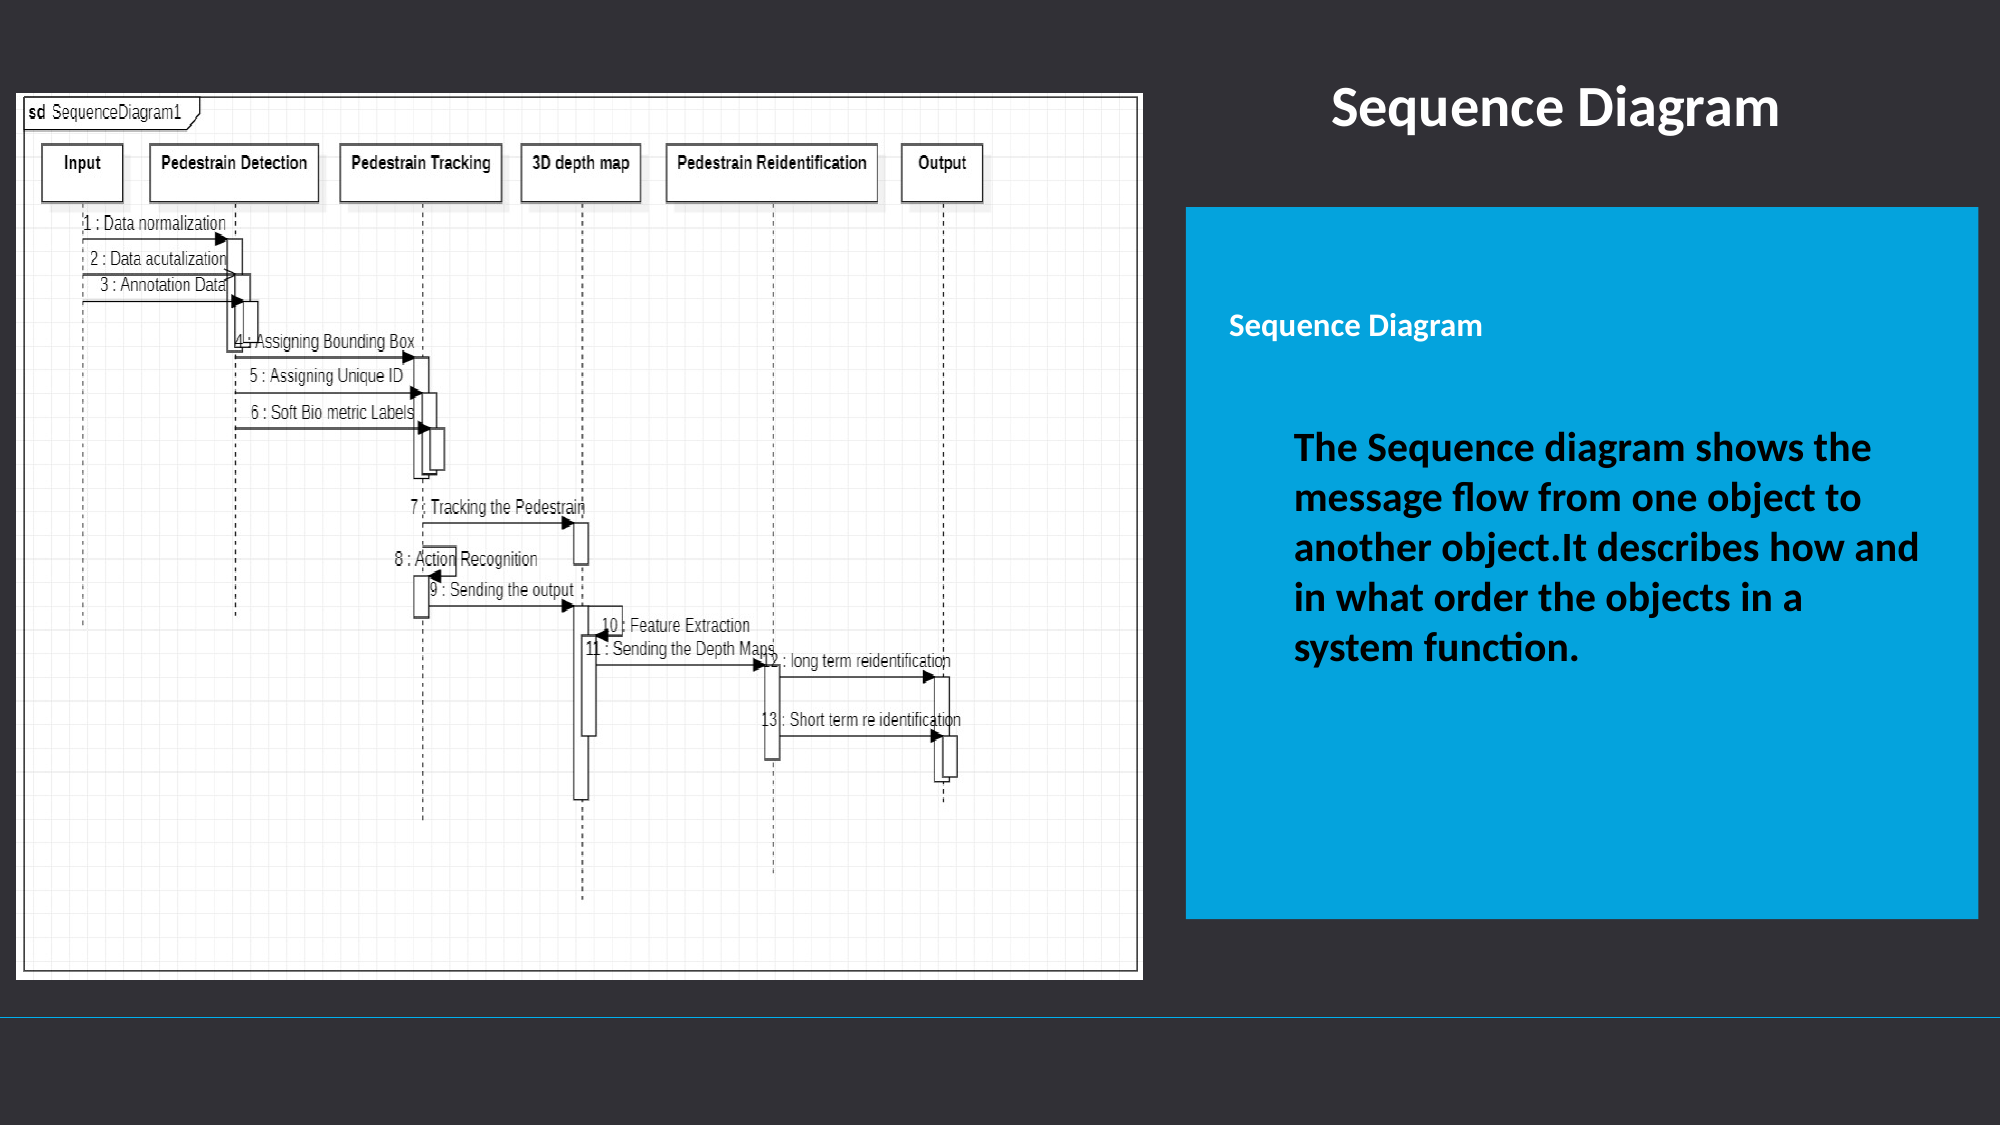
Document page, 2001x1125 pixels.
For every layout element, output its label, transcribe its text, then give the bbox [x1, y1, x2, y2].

text_box Sequence Diagram [1316, 60, 1796, 145]
text_box [1185, 206, 1979, 920]
text_box The Sequence diagram shows the message flow from one object to another object.It describes how and in what order the objects in a system function. [1279, 412, 1936, 678]
picture [16, 93, 1143, 980]
title Sequence Diagram [1213, 299, 2000, 392]
